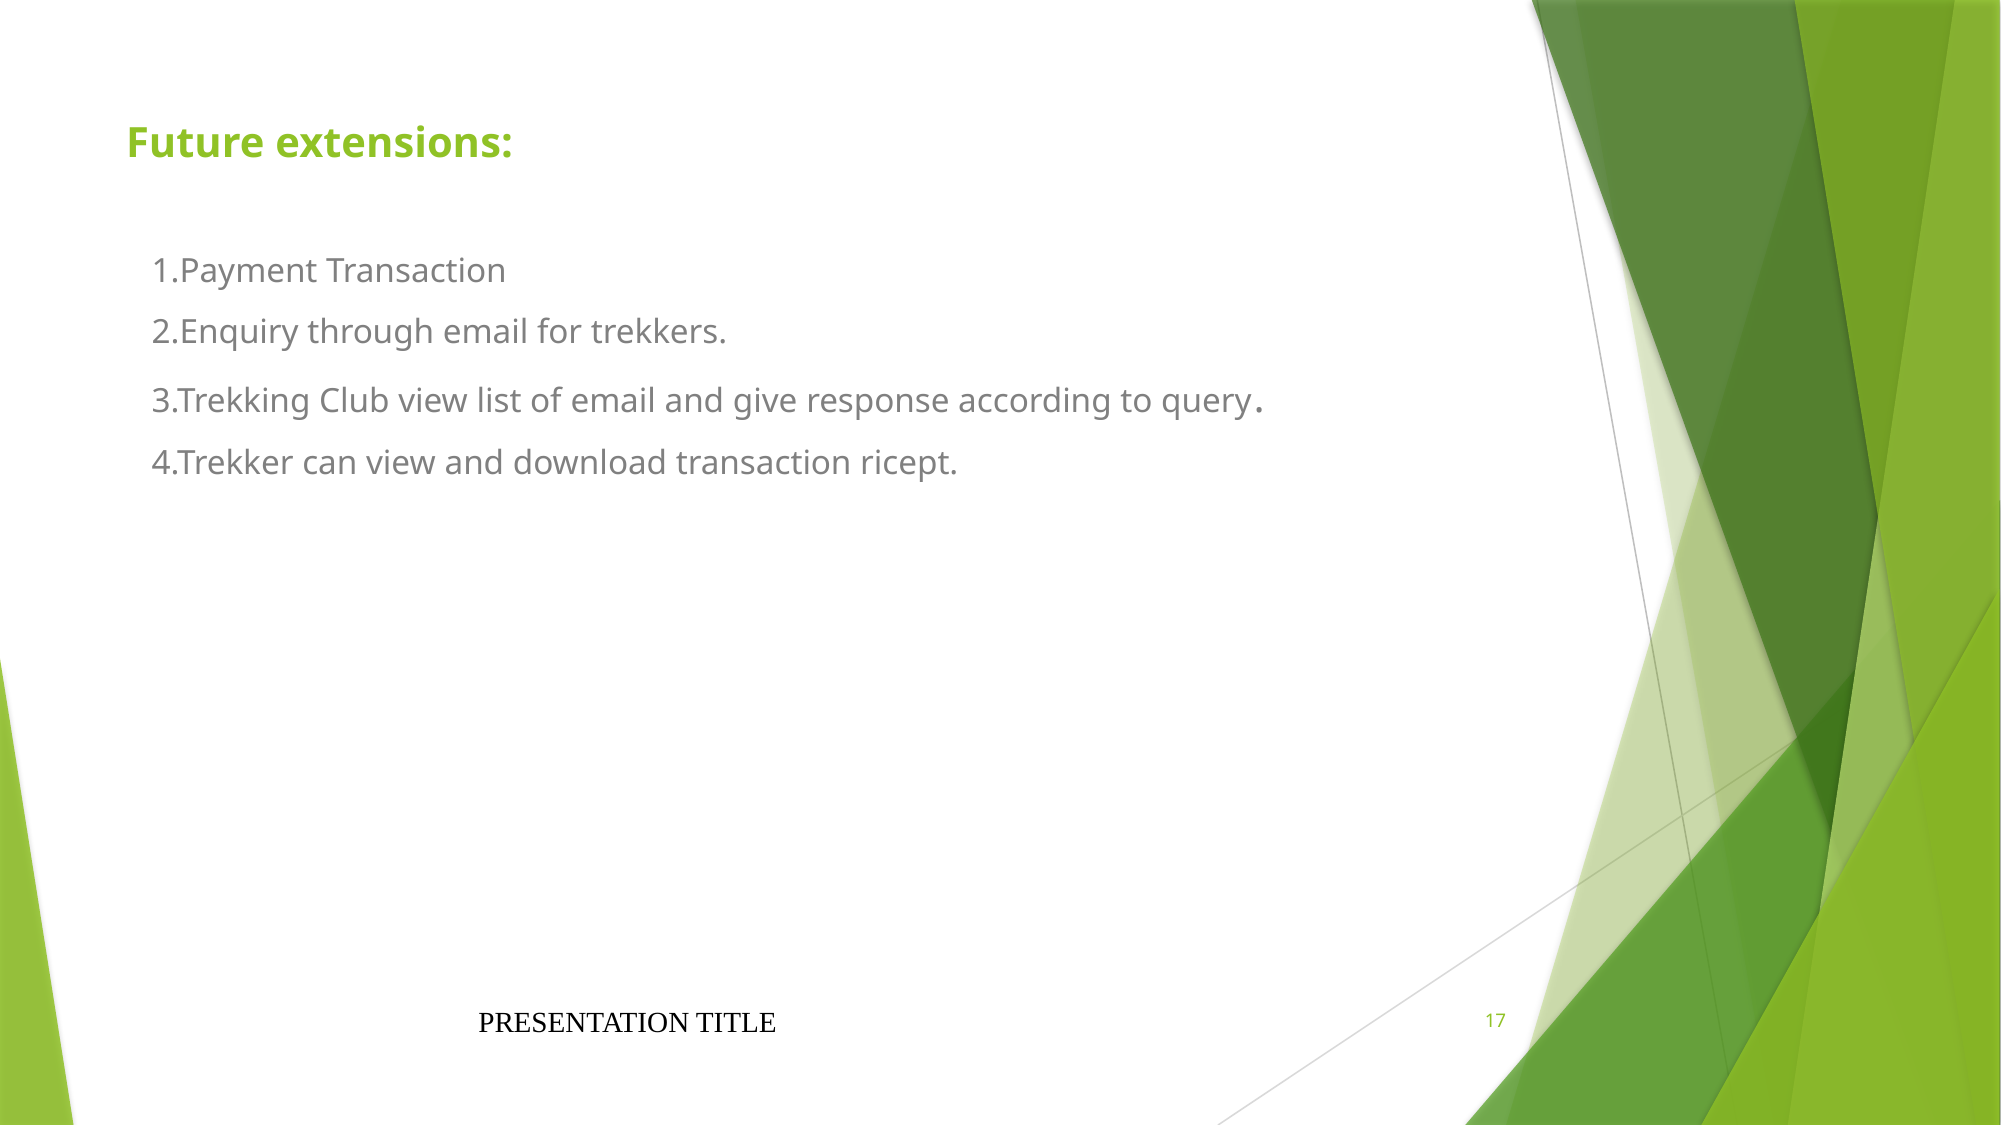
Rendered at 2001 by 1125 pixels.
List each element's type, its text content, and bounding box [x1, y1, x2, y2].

list 1.Payment Transaction 2.Enquiry through email for trekkers. 3.Trekking Club view list of email and give response according to query. 4.Trekker can view and download transaction ricept. [136, 241, 1737, 851]
footer PRESENTATION TITLE [111, 991, 1145, 1051]
title Future extensions: [111, 81, 1737, 174]
slide_number 17 [1409, 991, 1522, 1051]
